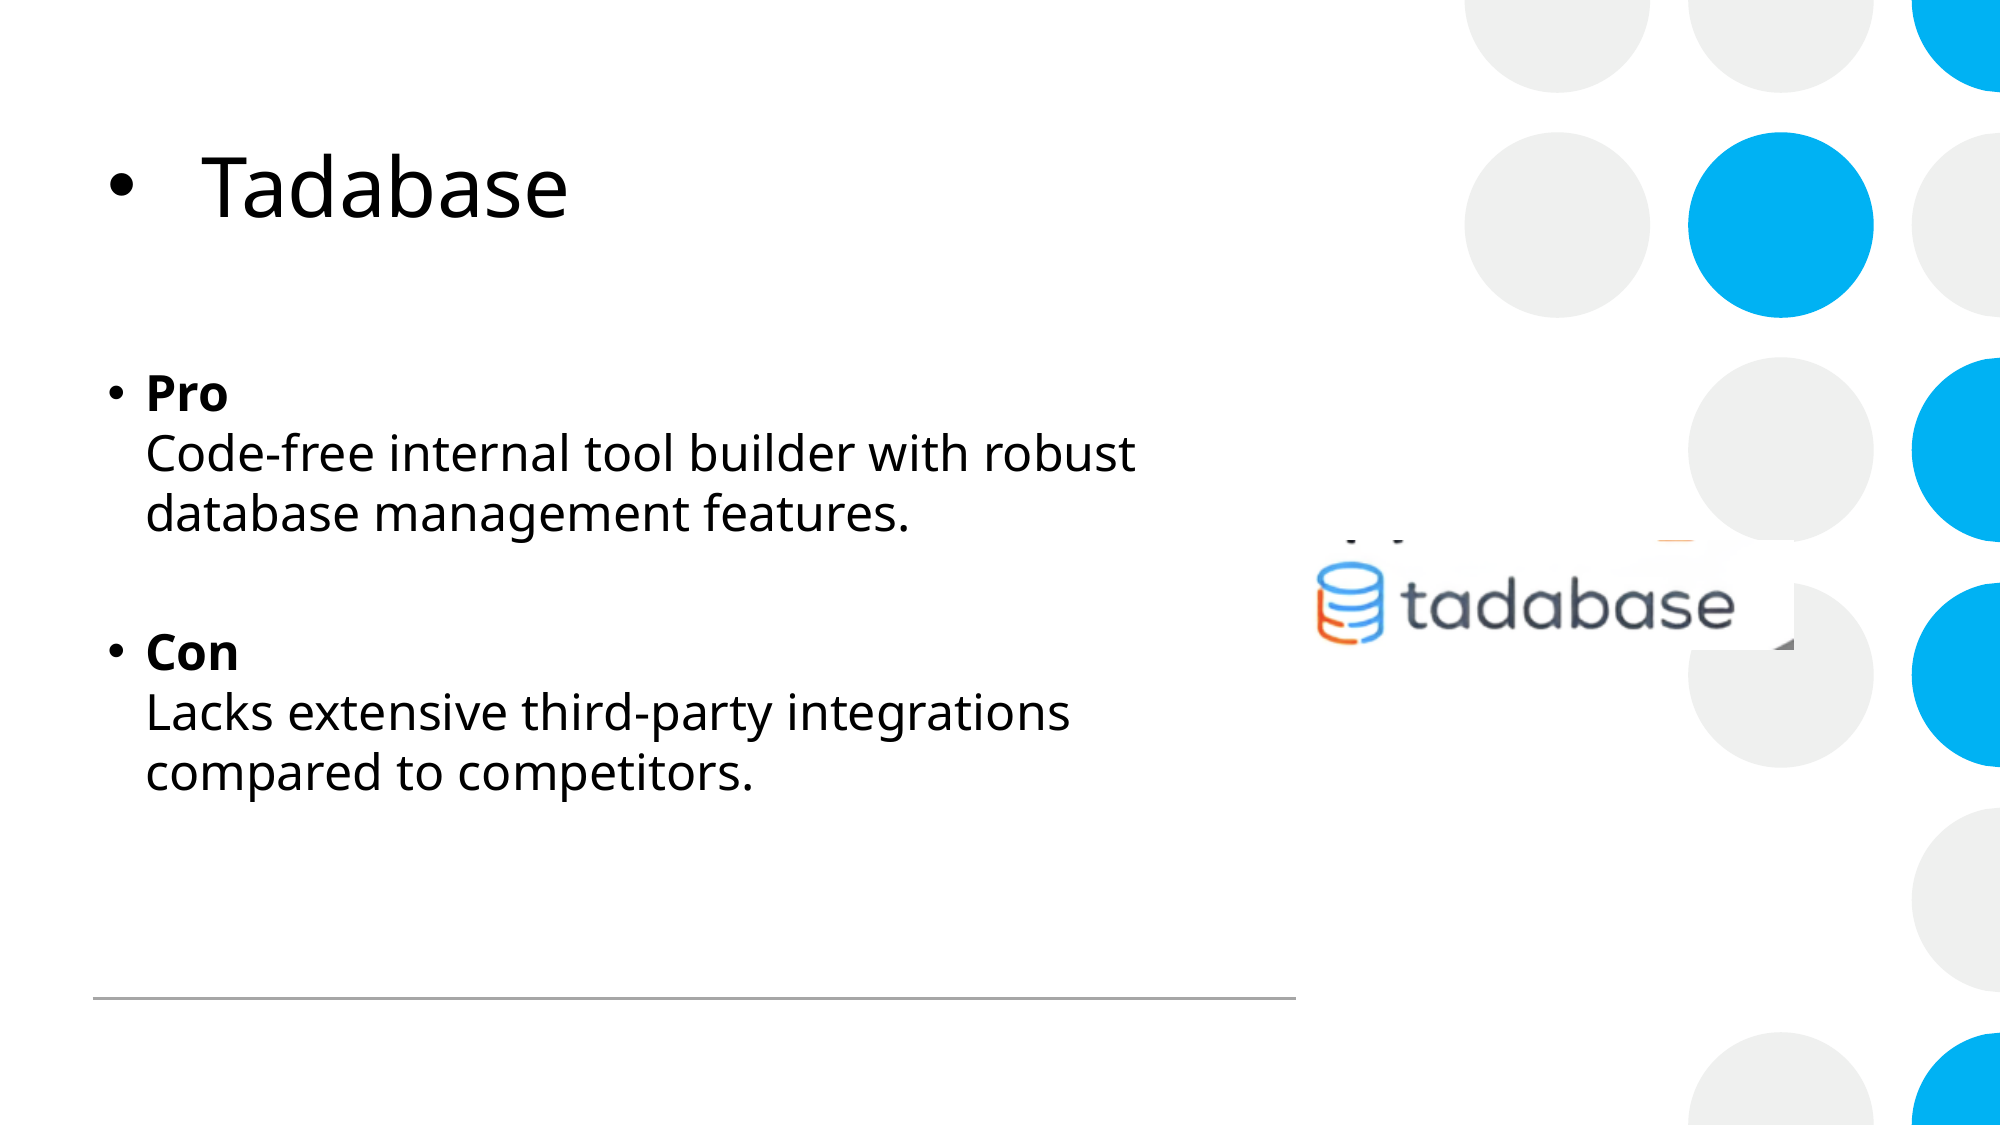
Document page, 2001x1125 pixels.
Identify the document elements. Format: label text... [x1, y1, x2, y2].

title Tadabase [92, 126, 1297, 335]
list Pro Code-free internal tool builder with robust database management features. Con Lacks extensive third-party integrations compared to competitors. [92, 354, 1297, 946]
picture [1296, 540, 1794, 650]
